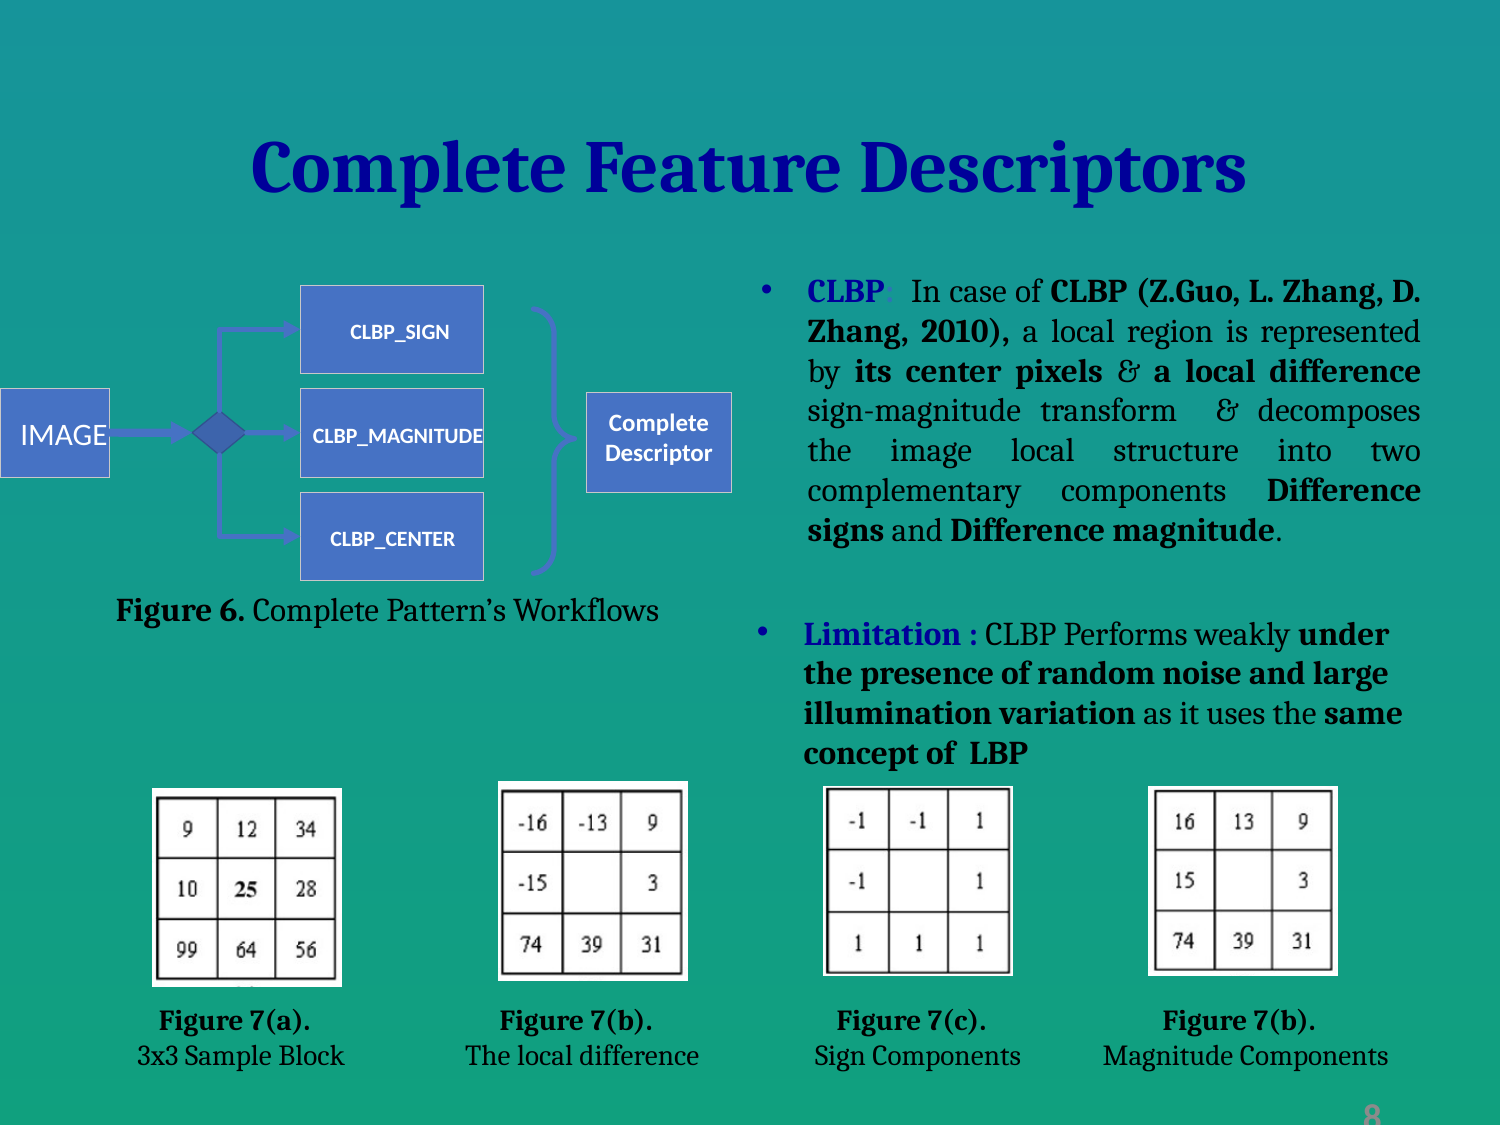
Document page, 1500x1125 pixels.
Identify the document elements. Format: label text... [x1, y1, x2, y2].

text_box Figure 7(b). Magnitude Components [1077, 993, 1415, 1079]
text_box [0, 284, 732, 581]
title Complete Feature Descriptors [103, 59, 1397, 278]
picture [151, 788, 342, 987]
picture [1148, 786, 1338, 976]
text_box Figure 6. Complete Pattern’s Workflows [101, 581, 706, 636]
text_box Figure 7(c). Sign Components [762, 993, 1074, 1079]
text_box CLBP: In case of CLBP (Z.Guo, L. Zhang, D. Zhang, 2010), a local region is represented by its center pixels & a local difference sign-magnitude transform & decomposes the image local structure into two complementary components Difference signs and Difference magnitude. [746, 261, 1437, 596]
text_box Limitation : CLBP Performs weakly under the presence of random noise and large illumination variation as it uses the same concept of LBP [742, 604, 1425, 779]
picture [498, 781, 688, 981]
text_box Figure 7(a). 3x3 Sample Block [85, 993, 397, 1079]
slide_number 8 [1059, 1085, 1397, 1125]
picture [823, 786, 1013, 976]
text_box Figure 7(b). The local difference [427, 993, 738, 1079]
